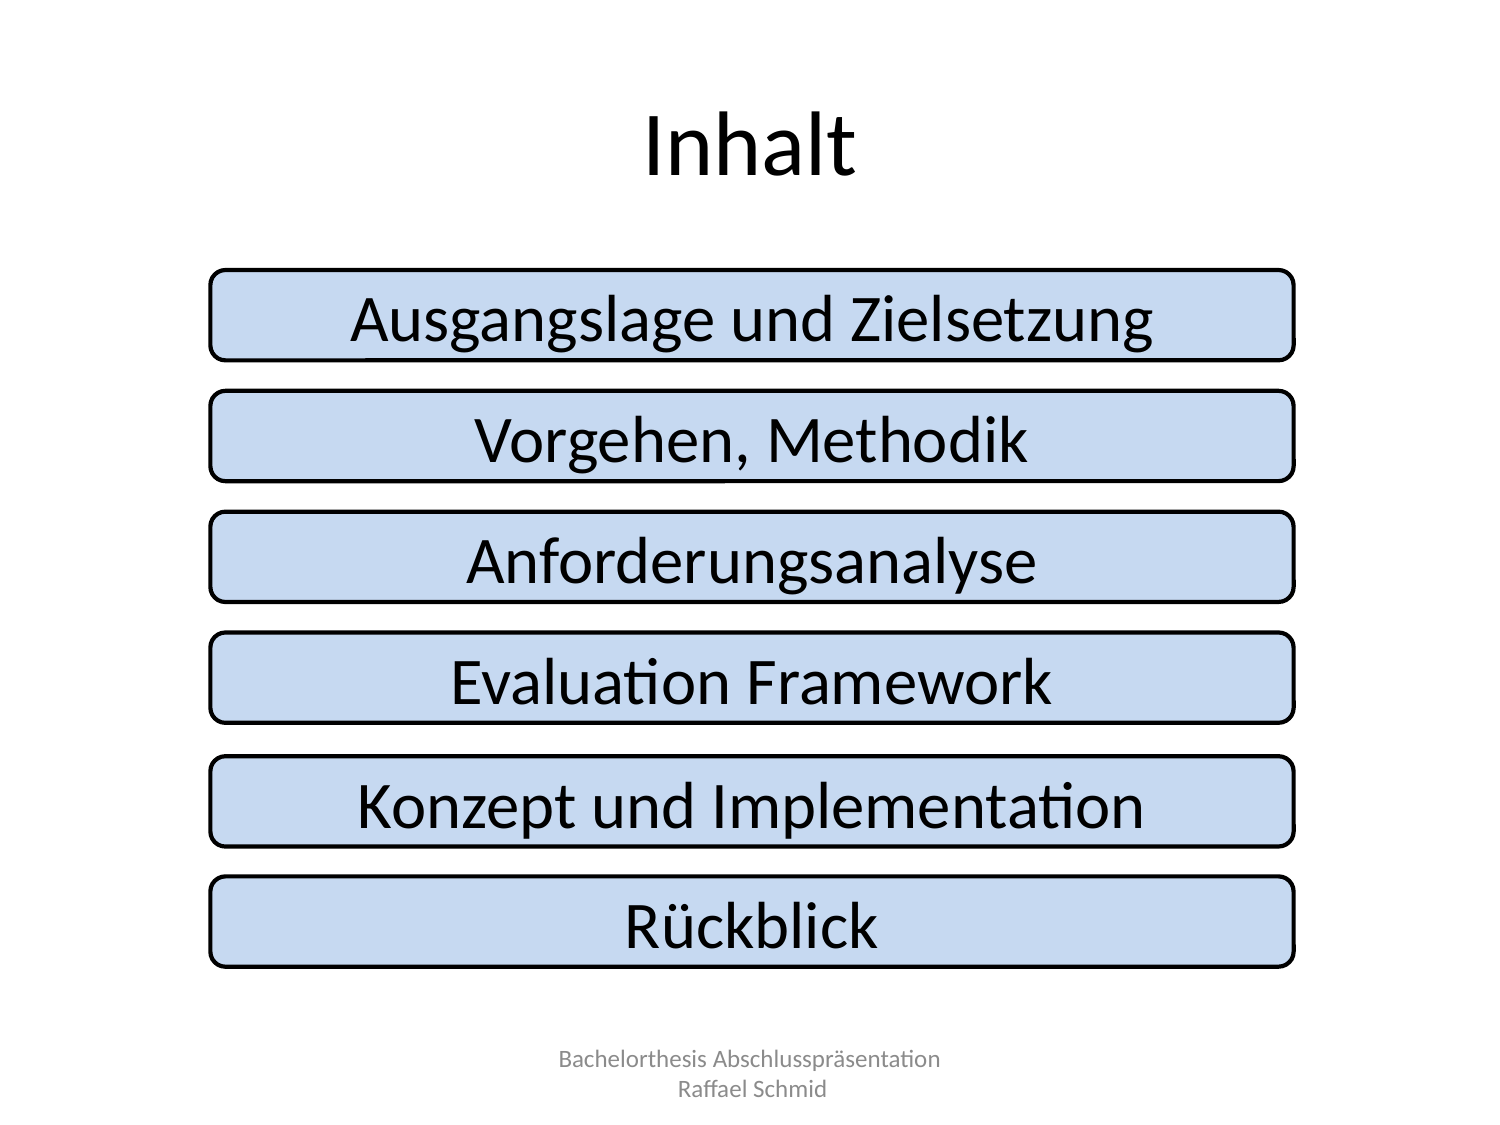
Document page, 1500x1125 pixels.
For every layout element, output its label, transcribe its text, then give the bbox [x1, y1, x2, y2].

title Inhalt [75, 45, 1425, 233]
text_box Konzept und Implementation [208, 754, 1296, 849]
text_box Vorgehen, Methodik [208, 388, 1296, 484]
text_box Evaluation Framework [208, 630, 1296, 725]
text_box Anforderungsanalyse [208, 509, 1296, 605]
footer Bachelorthesis Abschlusspräsentation Raffael Schmid [512, 1042, 988, 1103]
text_box Rückblick [208, 874, 1296, 969]
text_box Ausgangslage und Zielsetzung [208, 267, 1296, 363]
